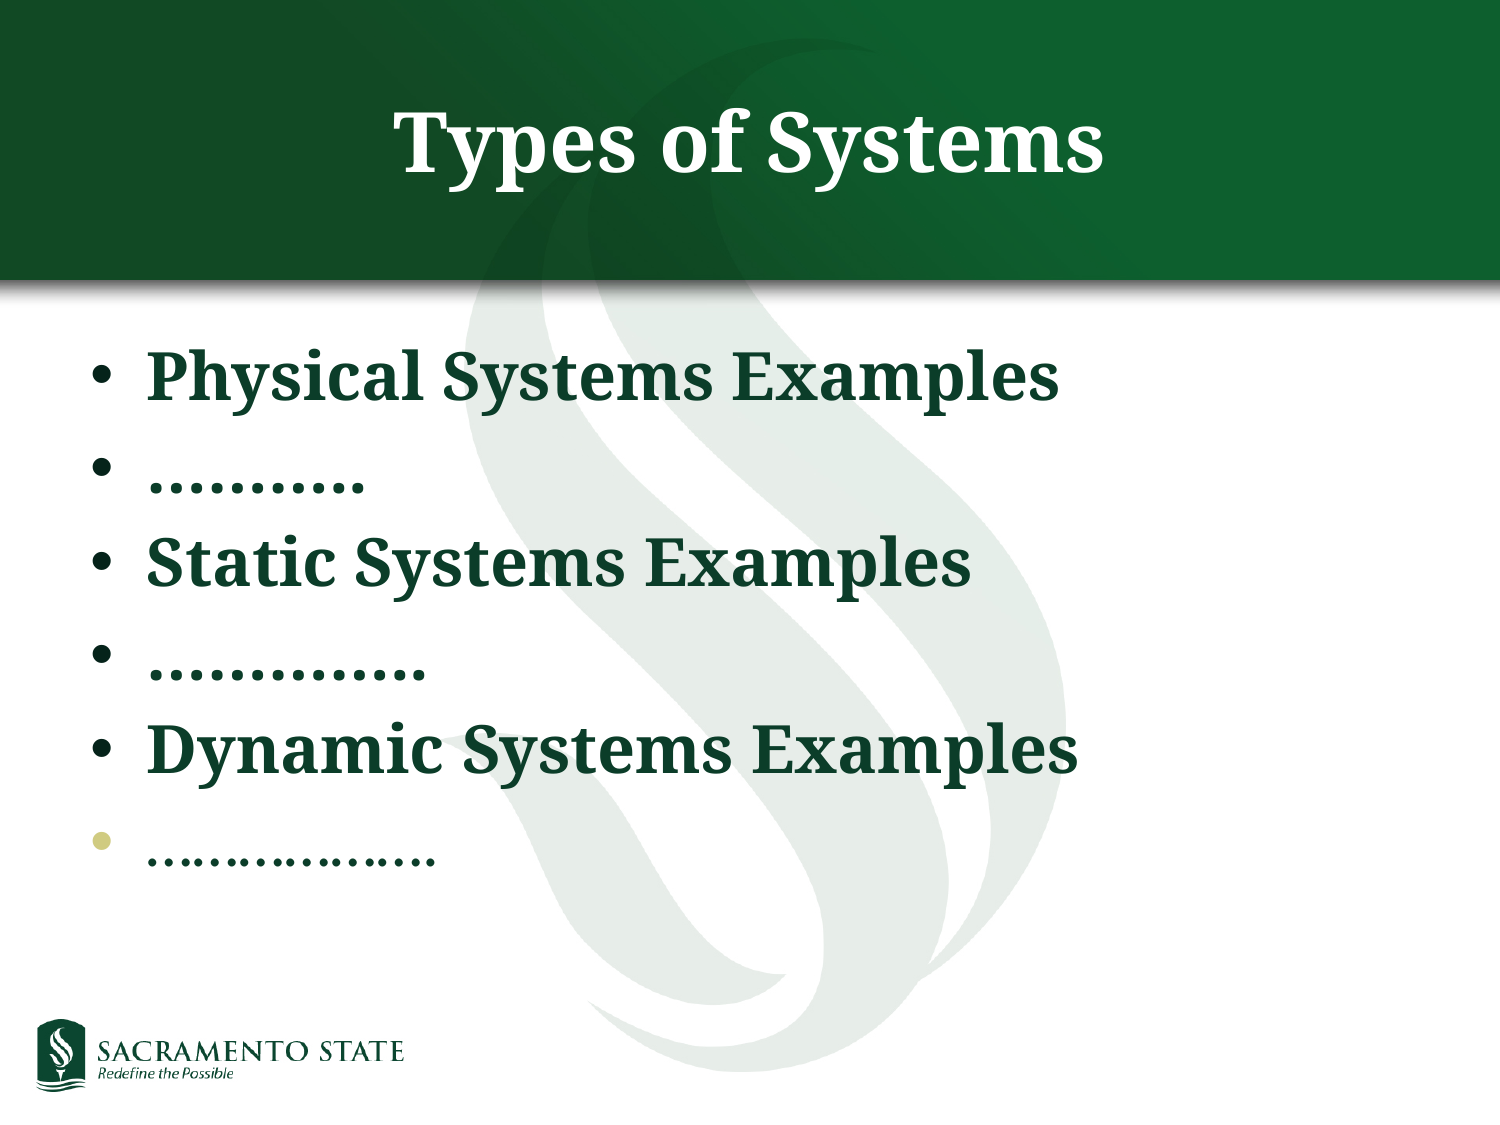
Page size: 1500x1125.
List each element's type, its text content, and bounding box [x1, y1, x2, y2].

title Types of Systems [75, 45, 1425, 233]
picture [0, 0, 1500, 1125]
list Physical Systems Examples ……….. Static Systems Examples ………….. Dynamic Systems Examples ………………. [75, 325, 1425, 961]
